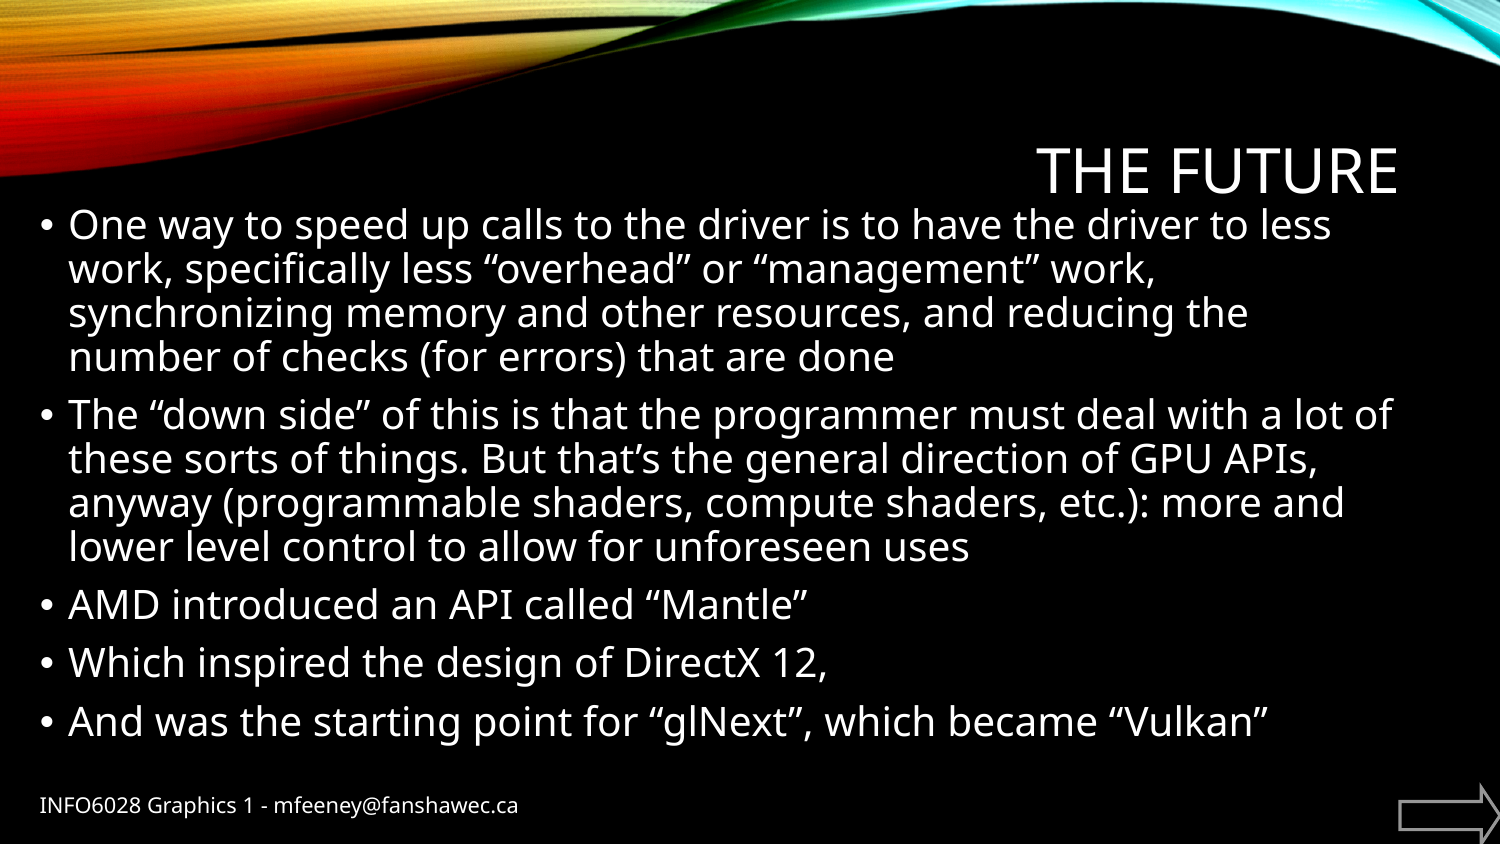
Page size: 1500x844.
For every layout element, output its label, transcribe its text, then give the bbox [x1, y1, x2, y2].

picture [0, 0, 1500, 178]
text_box [1400, 787, 1500, 844]
list One way to speed up calls to the driver is to have the driver to less work, specifically less “overhead” or “management” work, synchronizing memory and other resources, and reducing the number of checks (for errors) that are done The “down side” of this is that the programmer must deal with a lot of these sorts of things. But that’s the general direction of GPU APIs, anyway (programmable shaders, compute shaders, etc.): more and lower level control to allow for unforeseen uses AMD introduced an API called “Mantle” Which inspired the design of DirectX 12, And was the starting point for “glNext”, which became “Vulkan” [24, 196, 1425, 754]
title The future [356, 94, 1416, 196]
